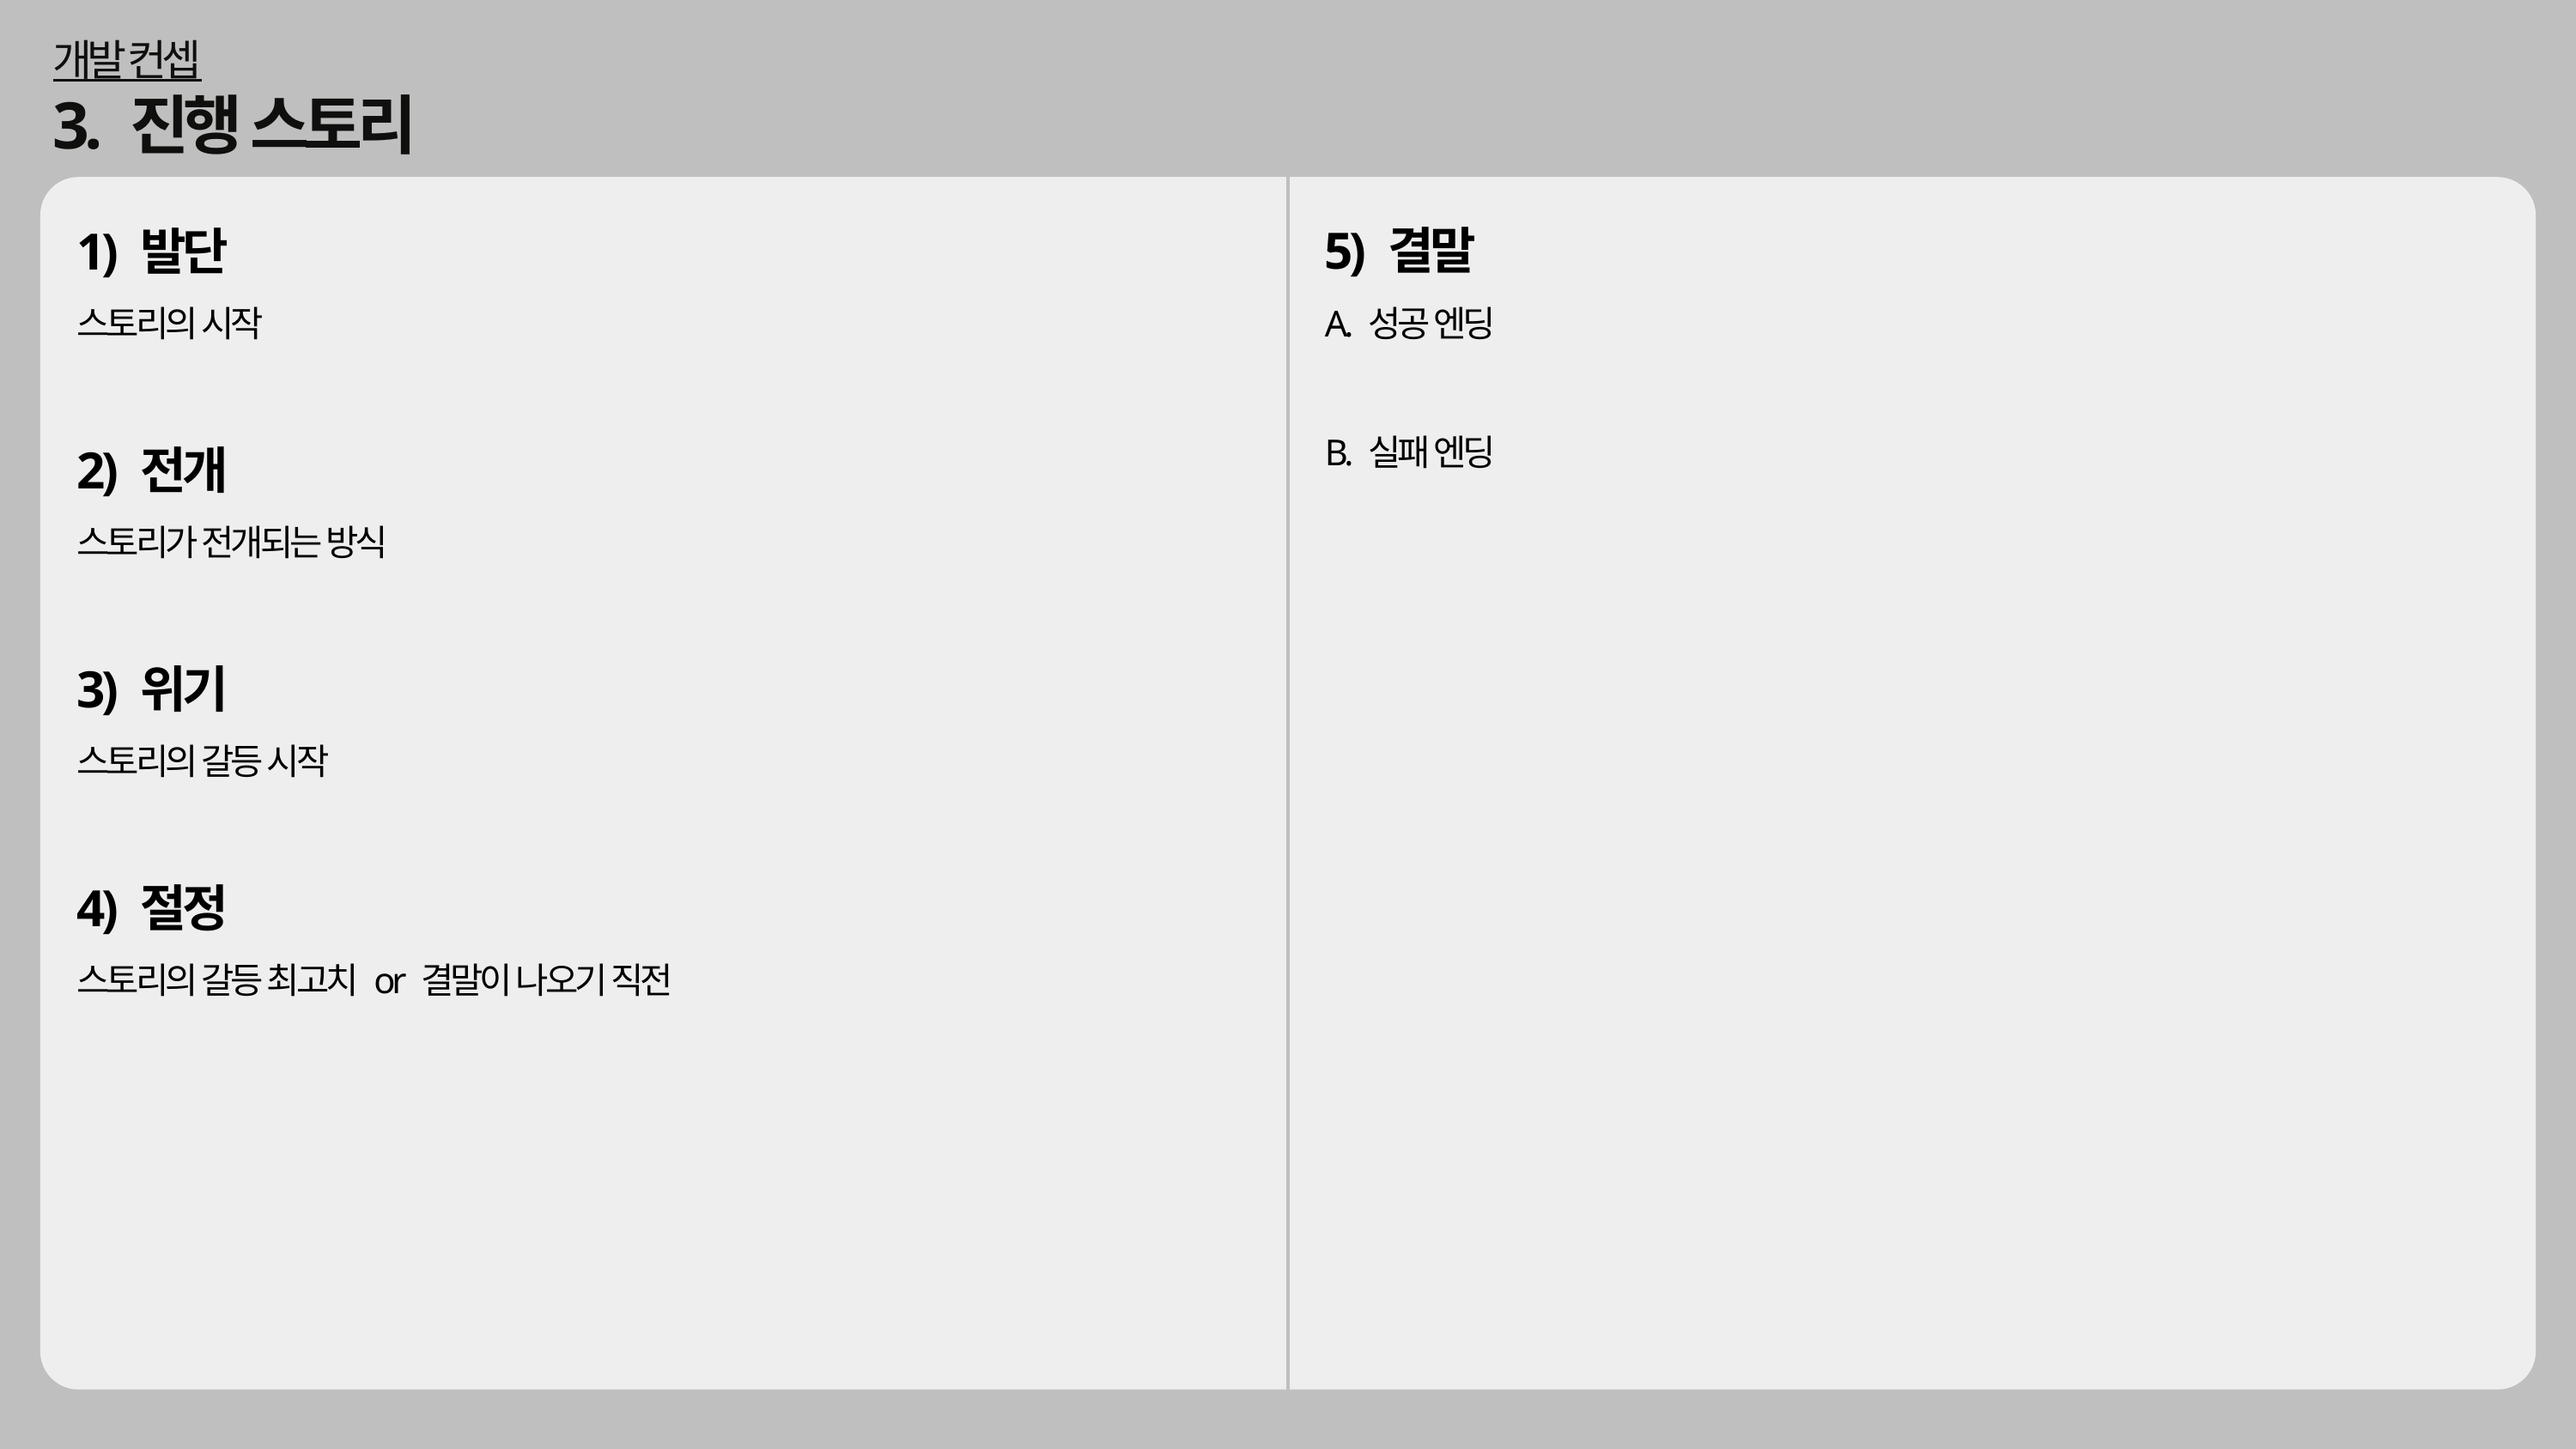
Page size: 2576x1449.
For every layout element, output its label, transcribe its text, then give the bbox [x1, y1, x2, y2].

text_box [38, 175, 2538, 1391]
text_box 1) 발단 스토리의 시작 2) 전개 스토리가 전개되는 방식 3) 위기 스토리의 갈등 시작 4) 절정 스토리의 갈등 최고치 or 결말이 나오기 직전 [64, 183, 1267, 1137]
text_box 개발 컨셉 3. 진행 스토리 [39, 26, 848, 168]
text_box 5) 결말 A. 성공 엔딩 B. 실패 엔딩 [1312, 183, 2515, 698]
